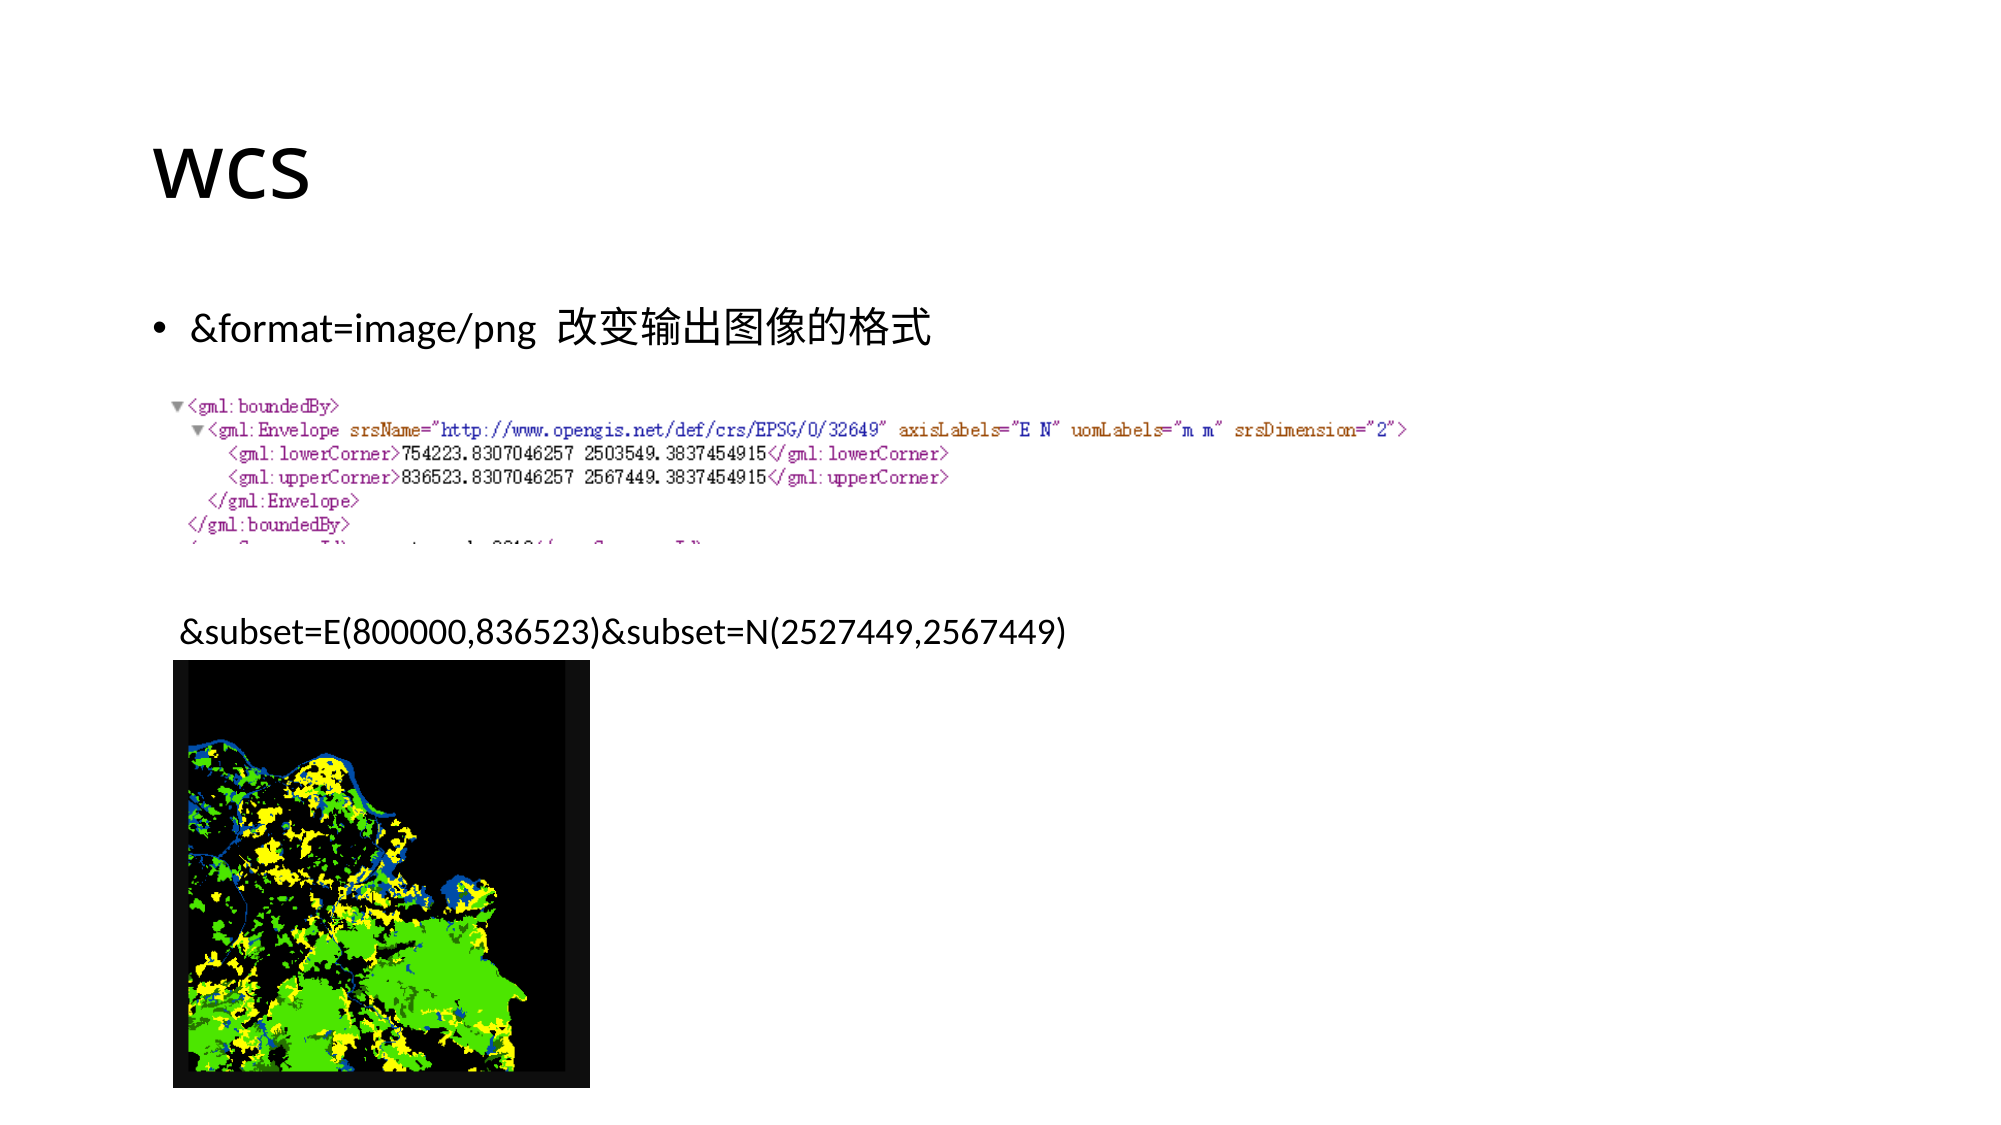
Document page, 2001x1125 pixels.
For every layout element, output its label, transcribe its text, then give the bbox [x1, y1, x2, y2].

title wcs [137, 59, 1863, 278]
picture [173, 660, 590, 1088]
picture [159, 394, 1458, 544]
text_box &subset=E(800000,836523)&subset=N(2527449,2567449) [164, 599, 1083, 660]
list &format=image/png 改变输出图像的格式 [137, 299, 948, 375]
